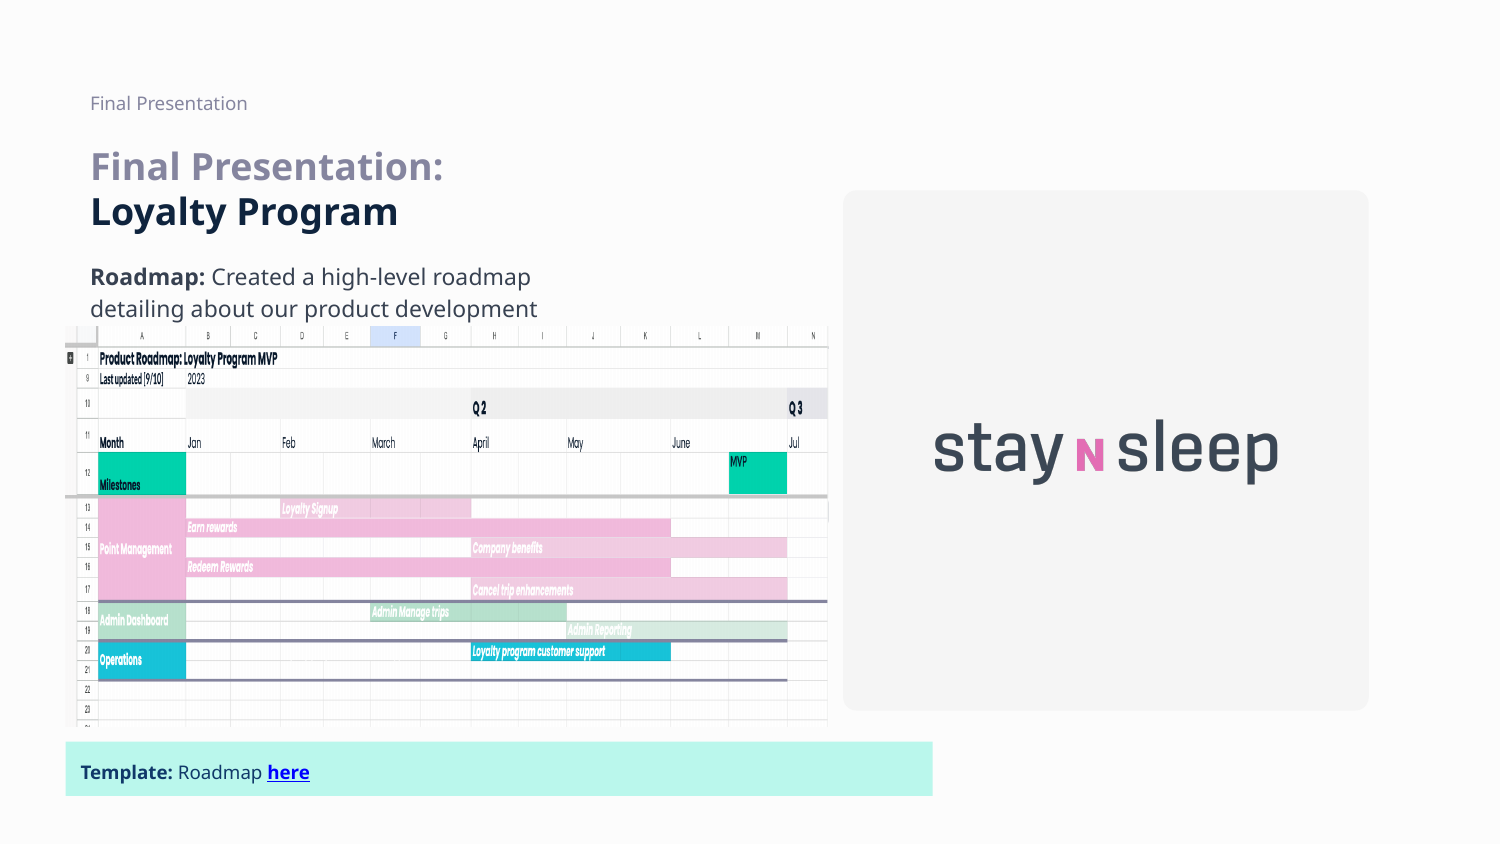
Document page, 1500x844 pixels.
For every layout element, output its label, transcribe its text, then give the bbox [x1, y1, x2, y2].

text_box [843, 190, 1369, 711]
title Final Presentation: Loyalty Program [75, 131, 1425, 244]
list Roadmap: Created a high-level roadmap detailing about our product development timeline. [75, 243, 602, 321]
picture [931, 414, 1281, 486]
text_box Final Presentation [75, 75, 1340, 132]
picture [65, 326, 829, 727]
text_box Template: Roadmap here [65, 741, 933, 796]
